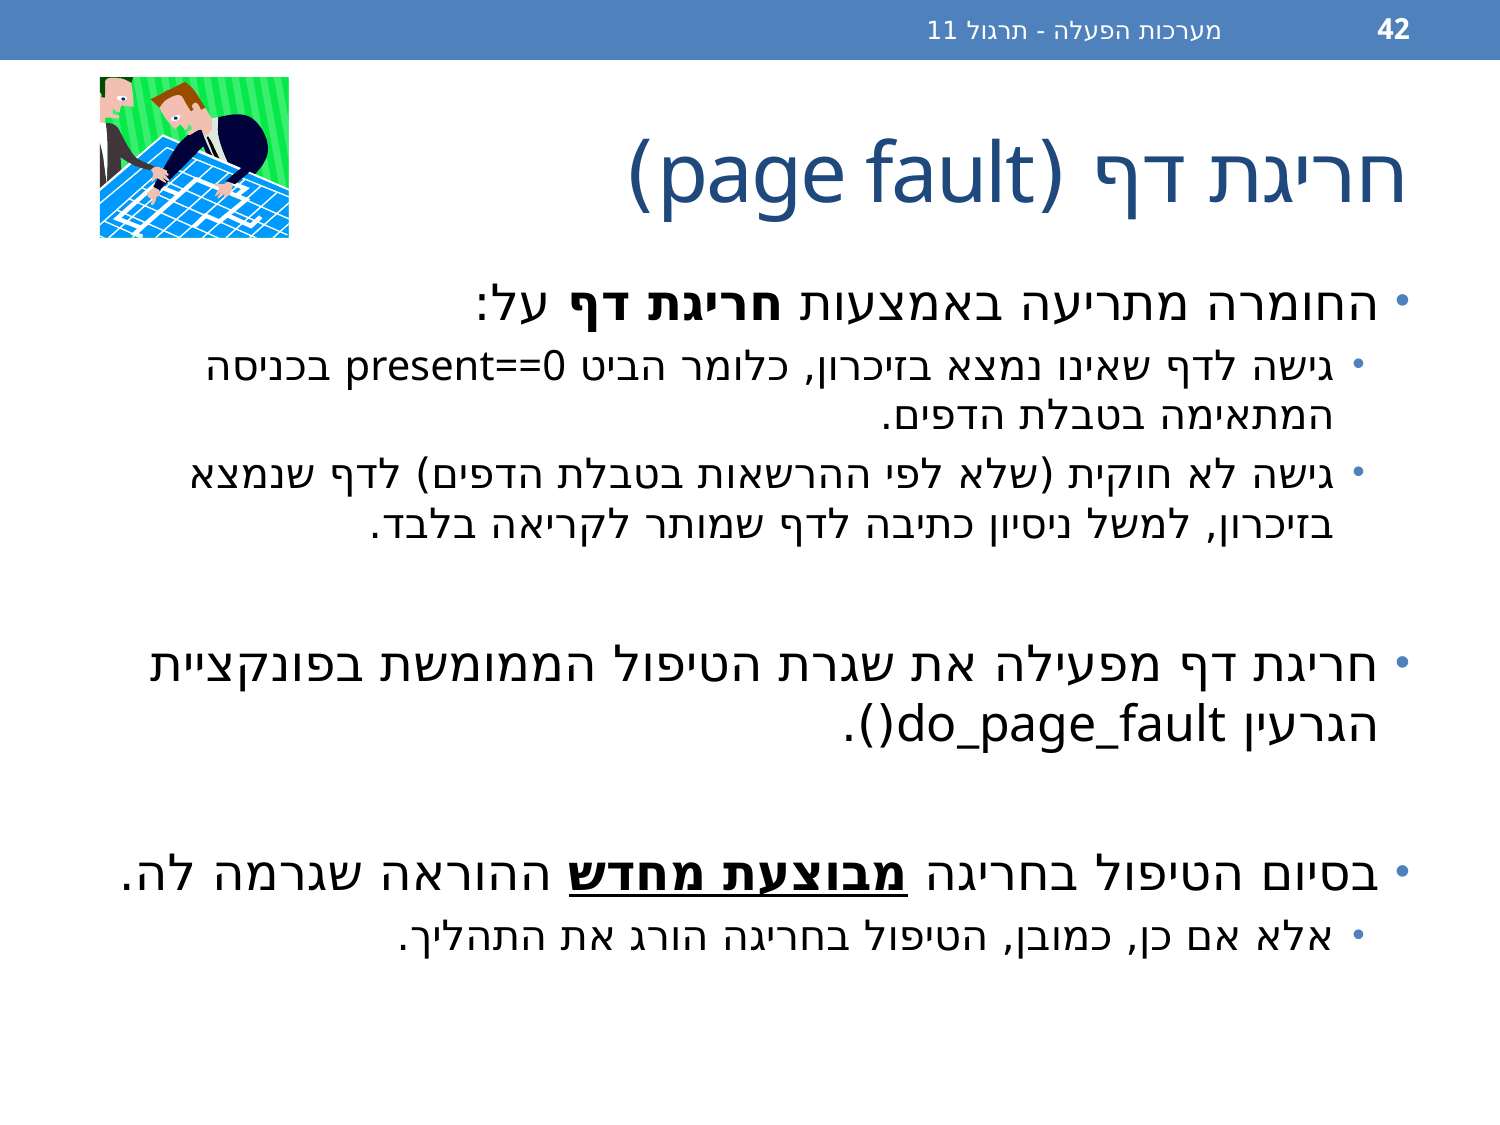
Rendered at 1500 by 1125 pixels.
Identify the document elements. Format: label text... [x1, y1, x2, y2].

list החומרה מתריעה באמצעות חריגת דף על: גישה לדף שאינו נמצא בזיכרון, כלומר הביט present==0 בכניסה המתאימה בטבלת הדפים. גישה לא חוקית (שלא לפי ההרשאות בטבלת הדפים) לדף שנמצא בזיכרון, למשל ניסיון כתיבה לדף שמותר לקריאה בלבד. חריגת דף מפעילה את שגרת הטיפול הממומשת בפונקציית הגרעין do_page_fault(). בסיום הטיפול בחריגה מבוצעת מחדש ההוראה שגרמה לה. אלא אם כן, כמובן, הטיפול בחריגה הורג את התהליך. [75, 262, 1425, 1063]
picture [99, 74, 289, 238]
slide_number 42 [1250, 3, 1425, 57]
footer מערכות הפעלה - תרגול 11 [562, 3, 1238, 57]
title חריגת דף (page fault) [75, 87, 1425, 250]
